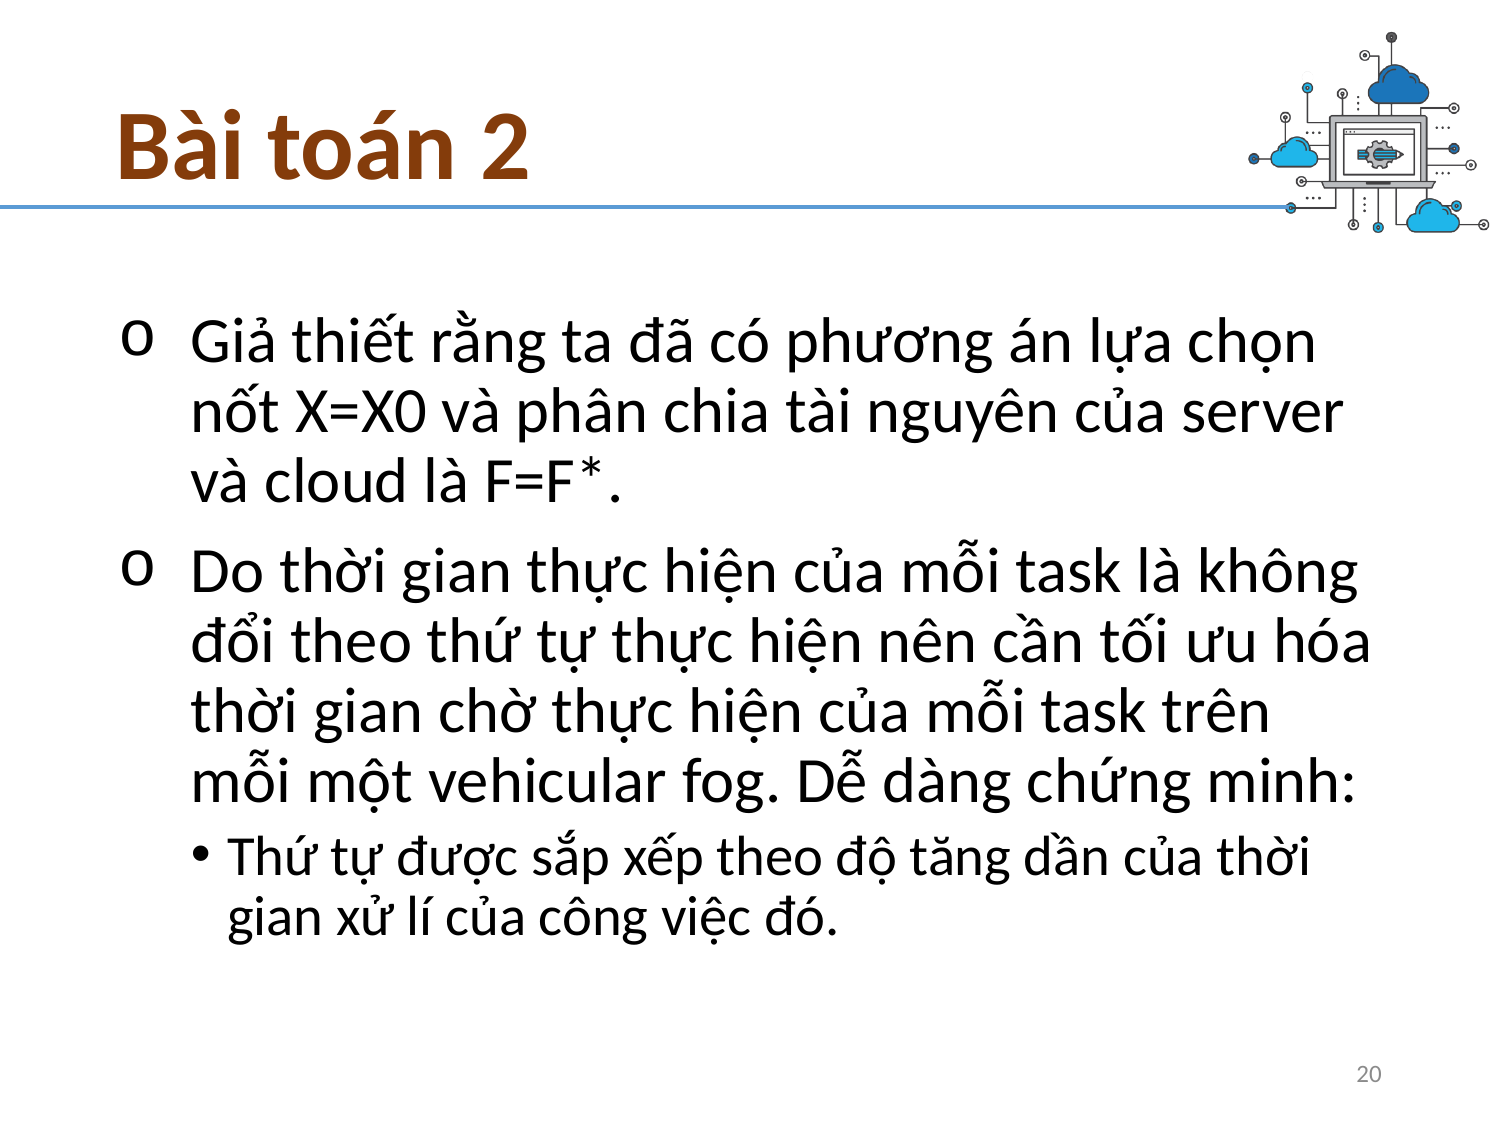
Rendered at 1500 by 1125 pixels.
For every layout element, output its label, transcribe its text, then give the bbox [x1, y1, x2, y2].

list Giả thiết rằng ta đã có phương án lựa chọn nốt X=X0 và phân chia tài nguyên của server và cloud là F=F*. Do thời gian thực hiện của mỗi task là không đổi theo thứ tự thực hiện nên cần tối ưu hóa thời gian chờ thực hiện của mỗi task trên mỗi một vehicular fog. Dễ dàng chứng minh: Thứ tự được sắp xếp theo độ tăng dần của thời gian xử lí của công việc đó. [103, 299, 1397, 1014]
slide_number 20 [1059, 1042, 1397, 1103]
title Bài toán 2 [100, 65, 1348, 230]
picture [1214, 27, 1500, 248]
